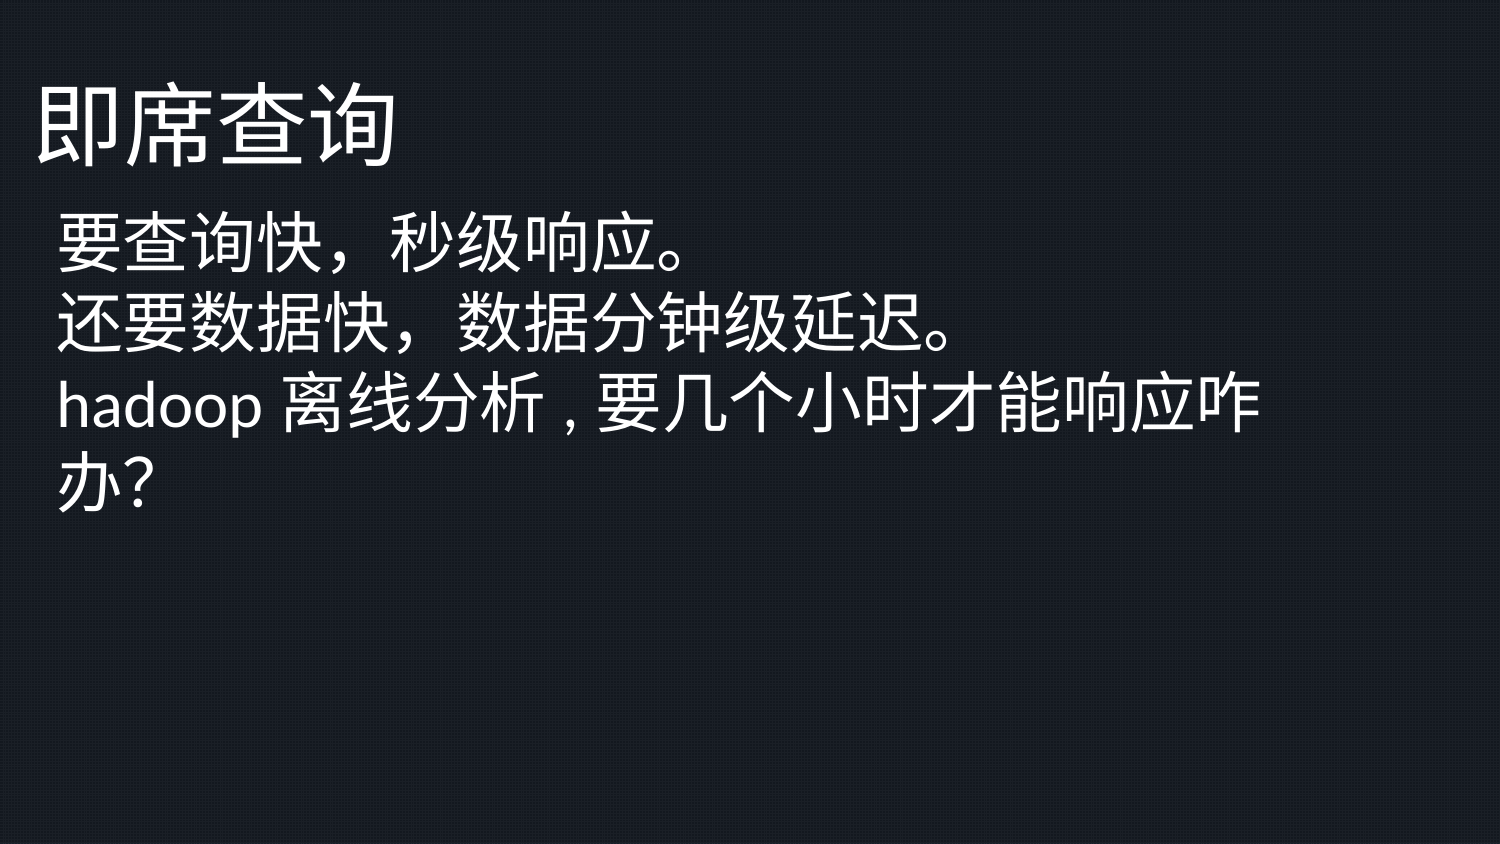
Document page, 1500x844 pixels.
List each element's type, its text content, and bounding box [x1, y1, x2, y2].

title 即席查询 [17, 32, 1293, 213]
text_box 要查询快，秒级响应。 还要数据快，数据分钟级延迟。 hadoop离线分析,要几个小时才能响应咋办？ [41, 181, 1317, 540]
